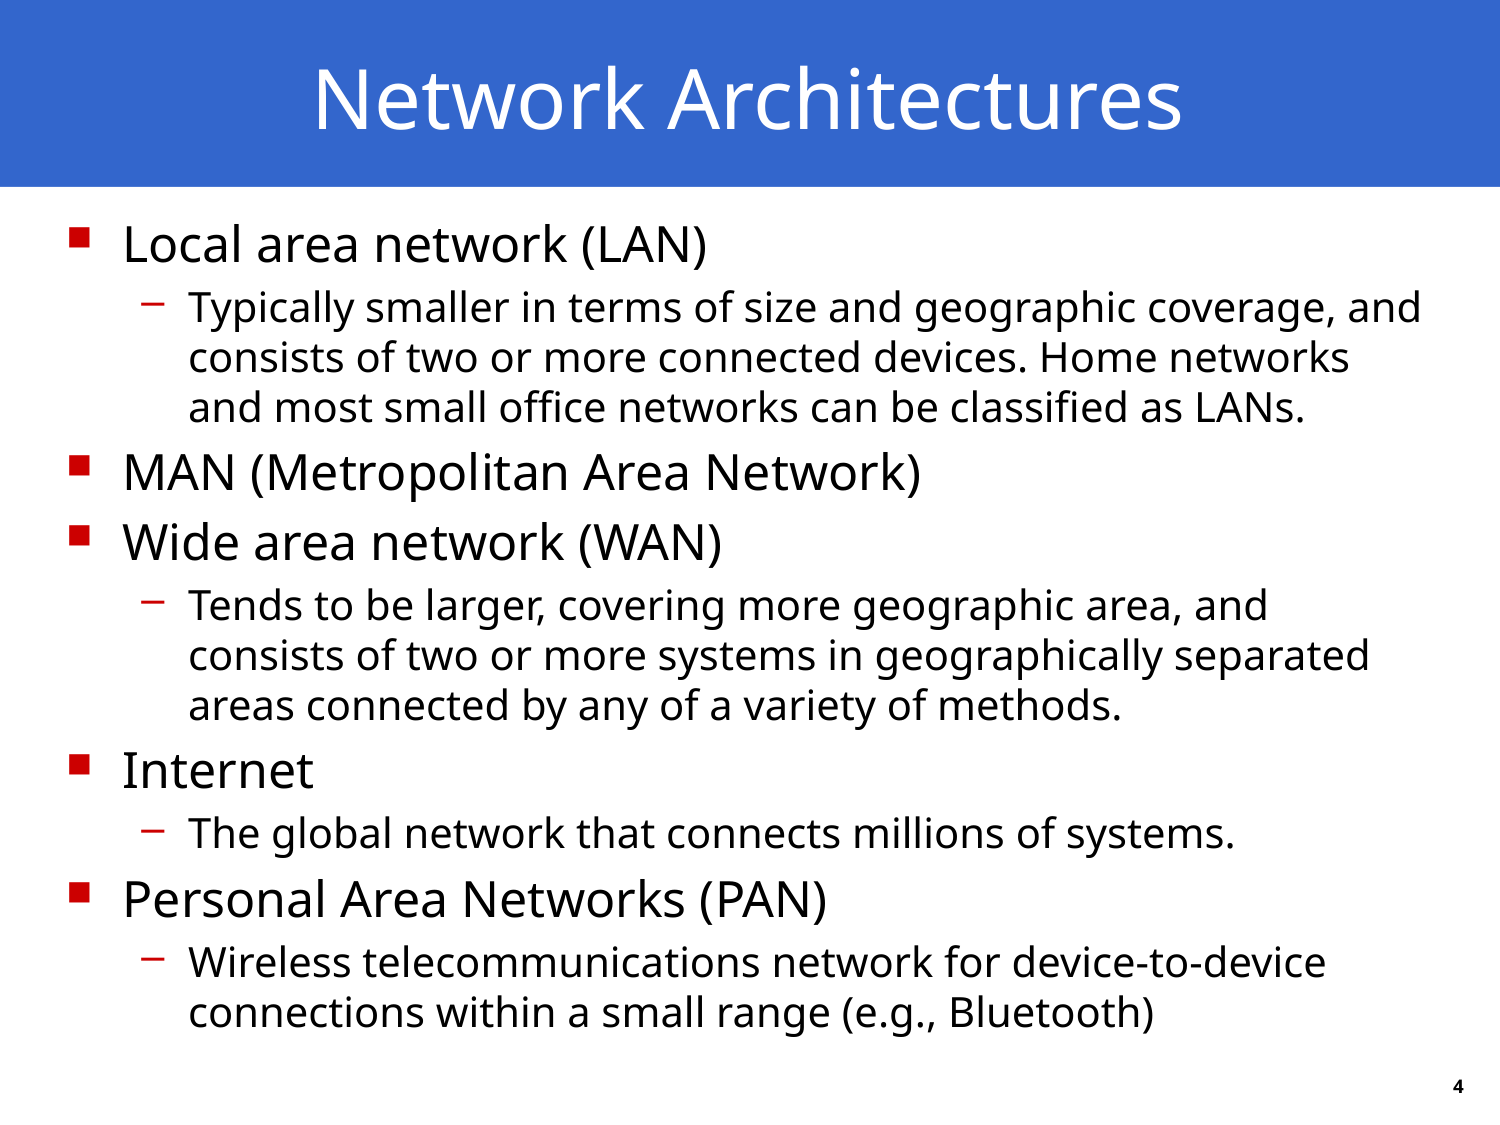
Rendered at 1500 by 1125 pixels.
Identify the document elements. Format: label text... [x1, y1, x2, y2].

title Network Architectures [51, 8, 1446, 184]
list Local area network (LAN) Typically smaller in terms of size and geographic coverage, and consists of two or more connected devices. Home networks and most small office networks can be classified as LANs. MAN (Metropolitan Area Network) Wide area network (WAN) Tends to be larger, covering more geographic area, and consists of two or more systems in geographically separated areas connected by any of a variety of methods. Internet The global network that connects millions of systems. Personal Area Networks (PAN) Wireless telecommunications network for device-to-device connections within a small range (e.g., Bluetooth) [51, 204, 1446, 1124]
